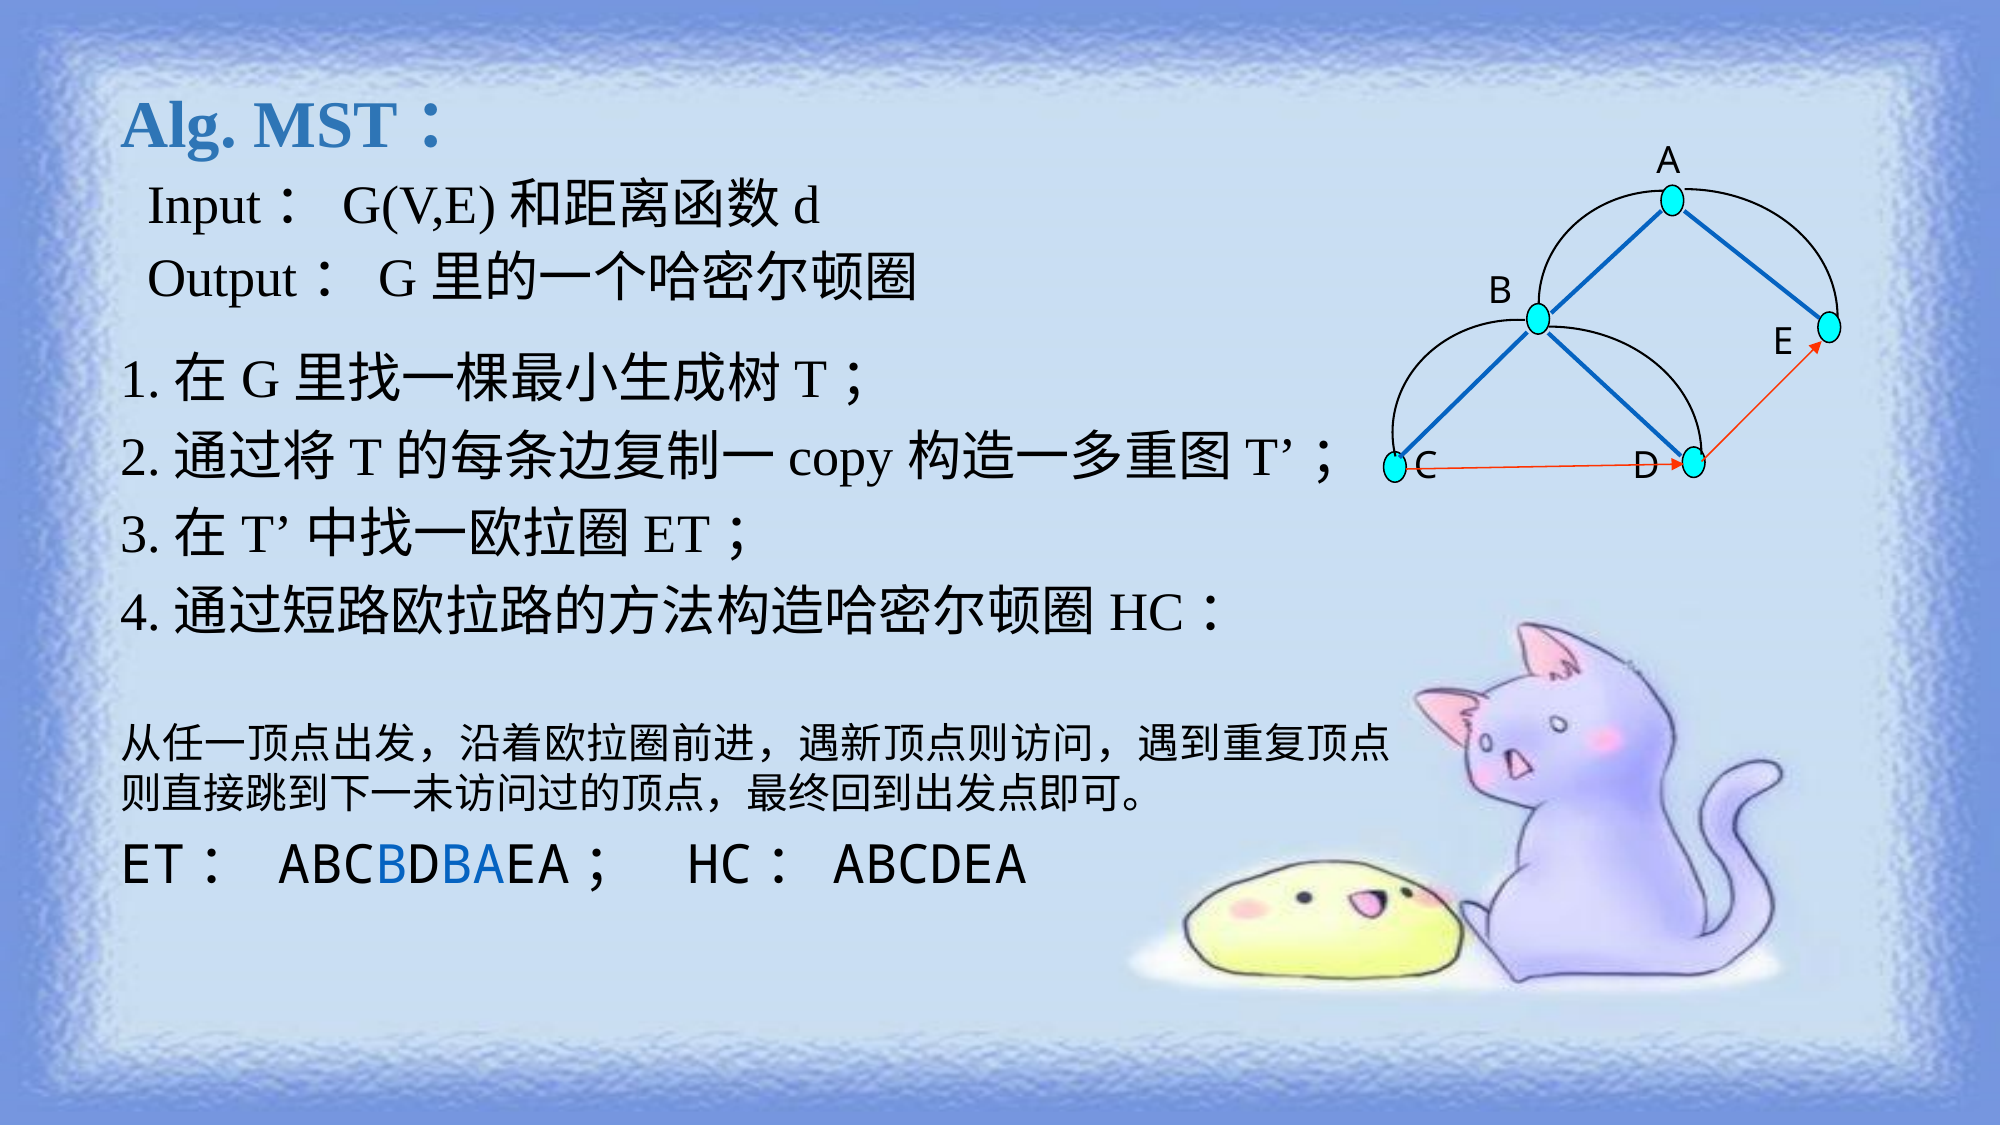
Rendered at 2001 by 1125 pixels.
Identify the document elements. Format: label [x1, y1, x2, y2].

text_box [1383, 136, 1841, 487]
picture [0, 0, 2000, 1125]
